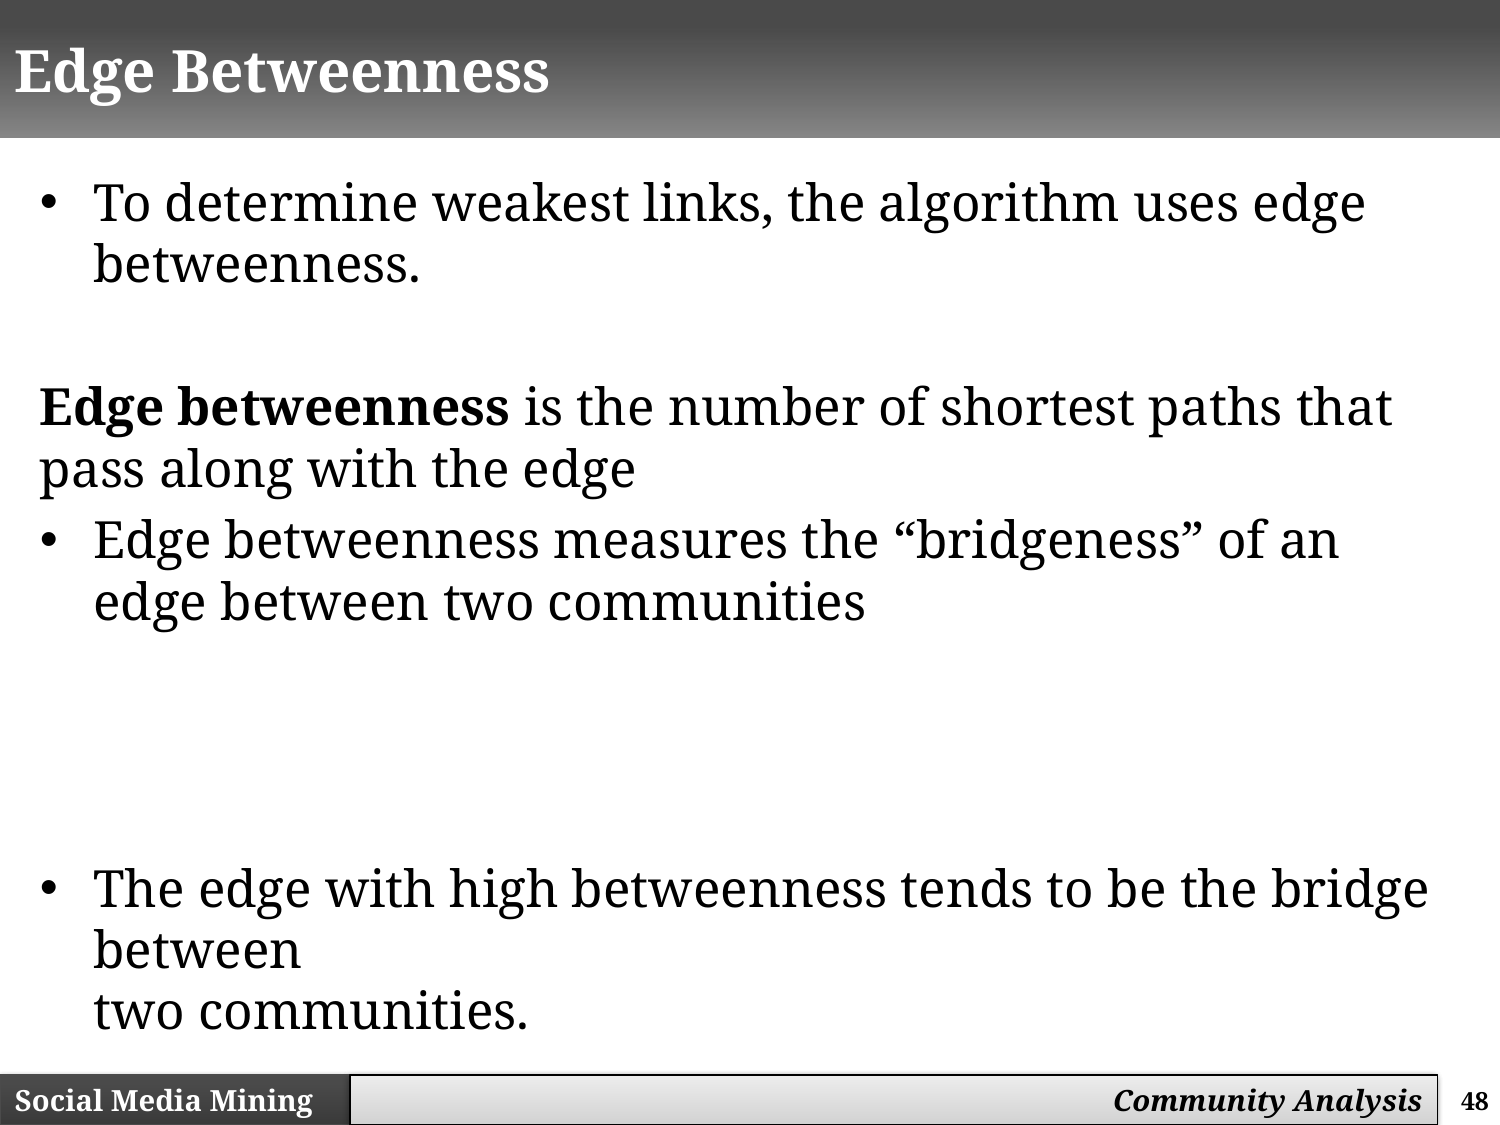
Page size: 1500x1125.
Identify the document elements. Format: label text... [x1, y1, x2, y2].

title Edge Betweenness [0, 0, 1500, 138]
list To determine weakest links, the algorithm uses edge betweenness. Edge betweenness is the number of shortest paths that pass along with the edge Edge betweenness measures the “bridgeness” of an edge between two communities The edge with high betweenness tends to be the bridge between two communities. [24, 162, 1450, 1050]
